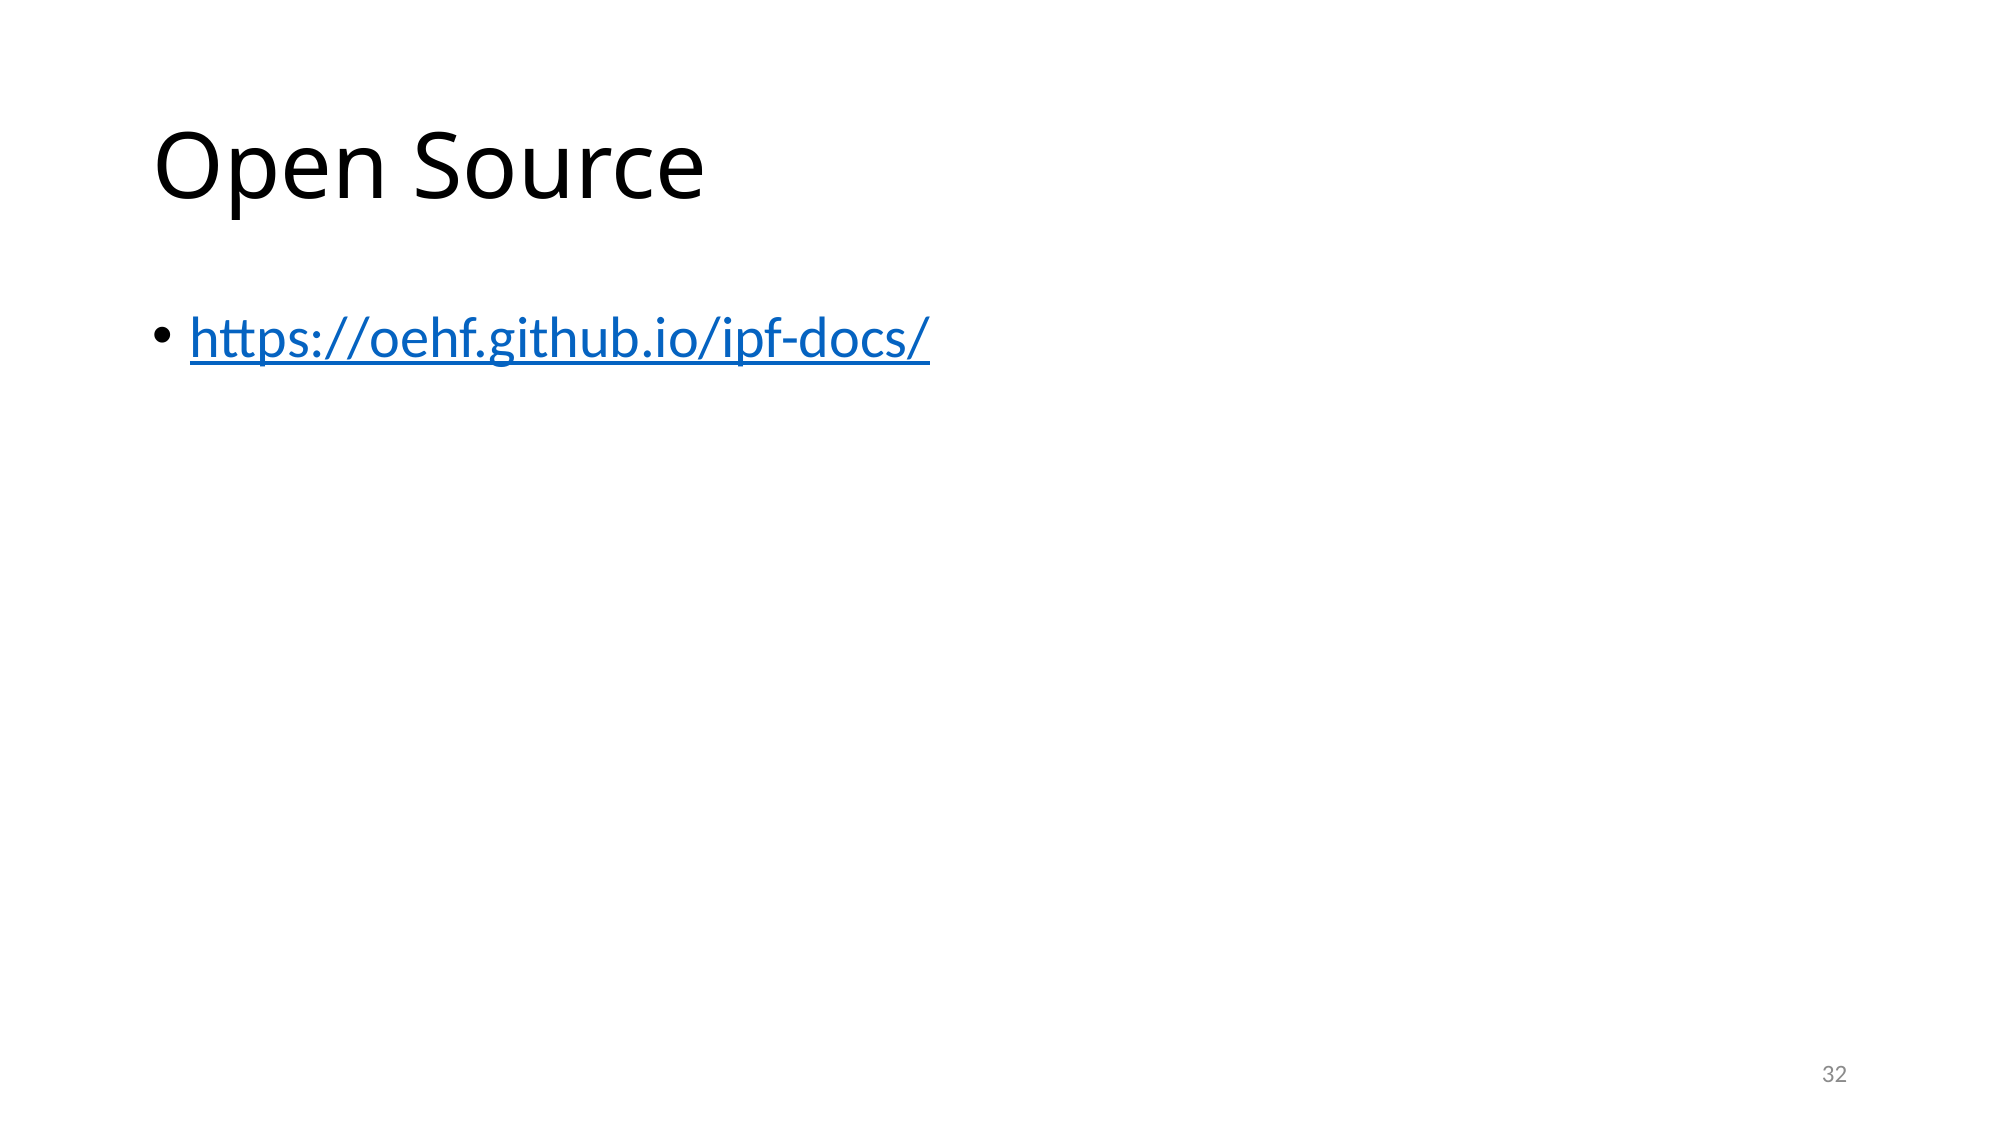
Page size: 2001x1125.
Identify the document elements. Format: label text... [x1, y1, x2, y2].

list https://oehf.github.io/ipf-docs/ [137, 299, 1863, 1014]
title Open Source [137, 59, 1863, 278]
slide_number 32 [1412, 1042, 1863, 1103]
